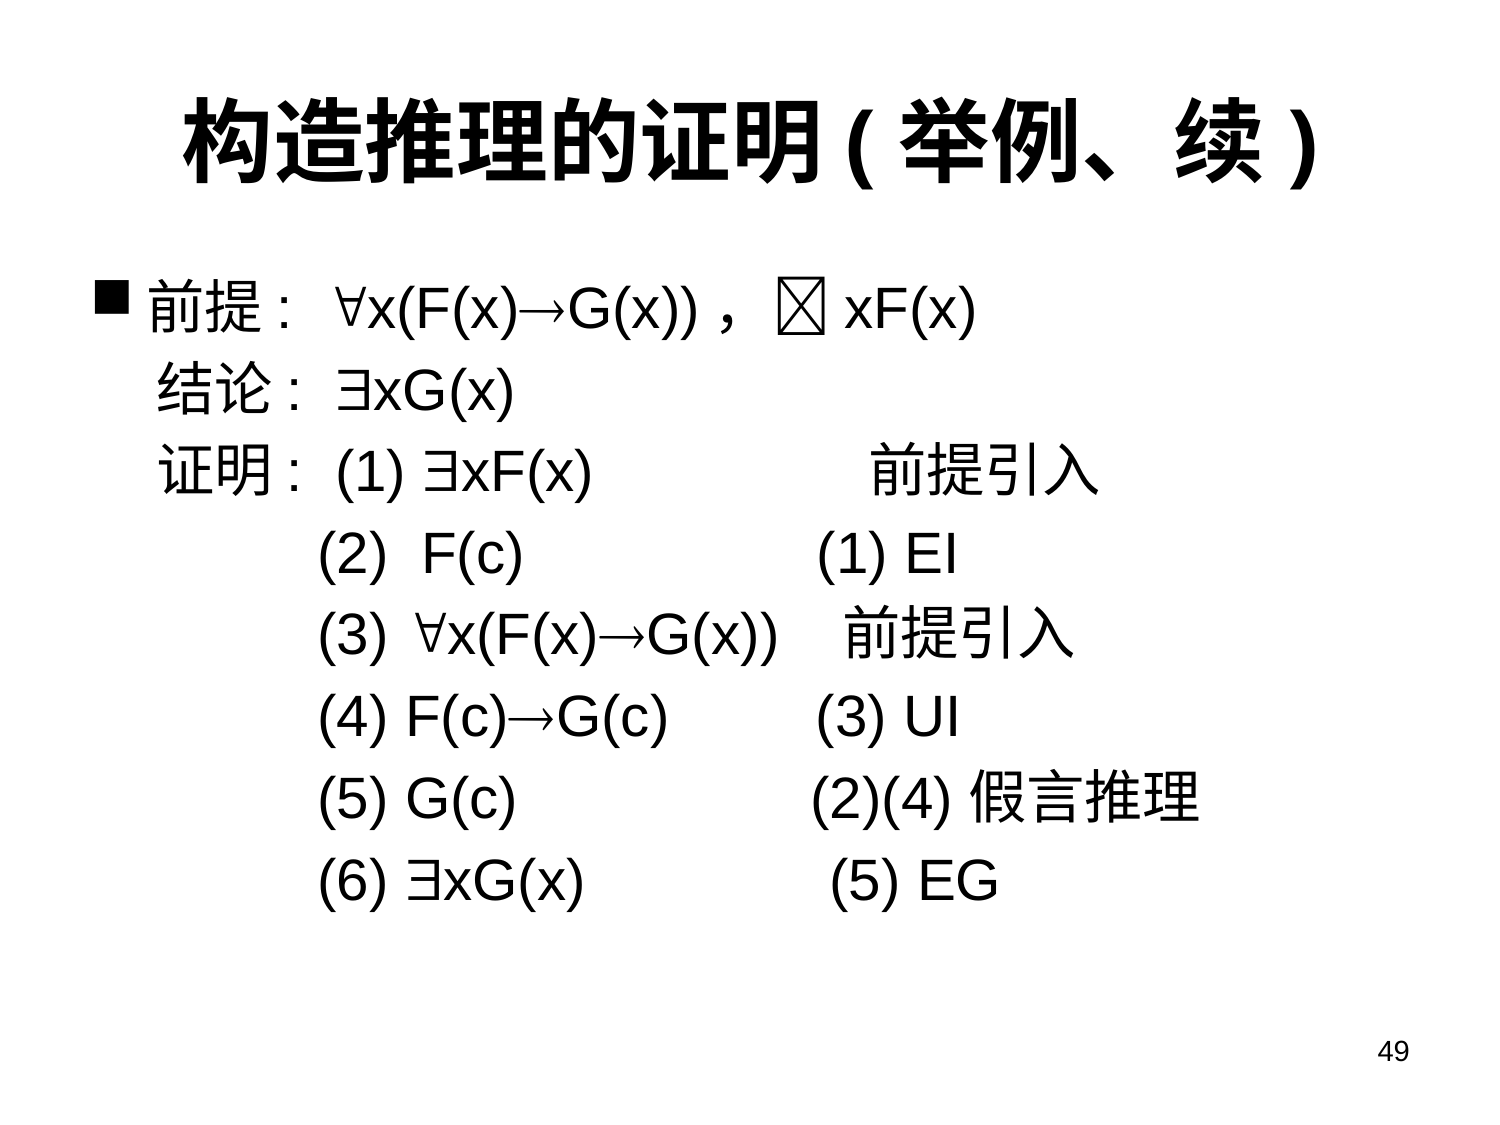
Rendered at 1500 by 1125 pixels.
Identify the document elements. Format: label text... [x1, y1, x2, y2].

list 前提: x(F(x)G(x))，xF(x) 结论: xG(x) 证明: (1) xF(x) 前提引入 (2) F(c) (1) EI (3) x(F(x)G(x)) 前提引入 (4) F(c)G(c) (3) UI (5) G(c) (2)(4)假言推理 (6) xG(x) (5) EG [75, 262, 1425, 1005]
title 构造推理的证明(举例、续) [75, 45, 1425, 233]
slide_number 49 [1074, 1024, 1425, 1103]
